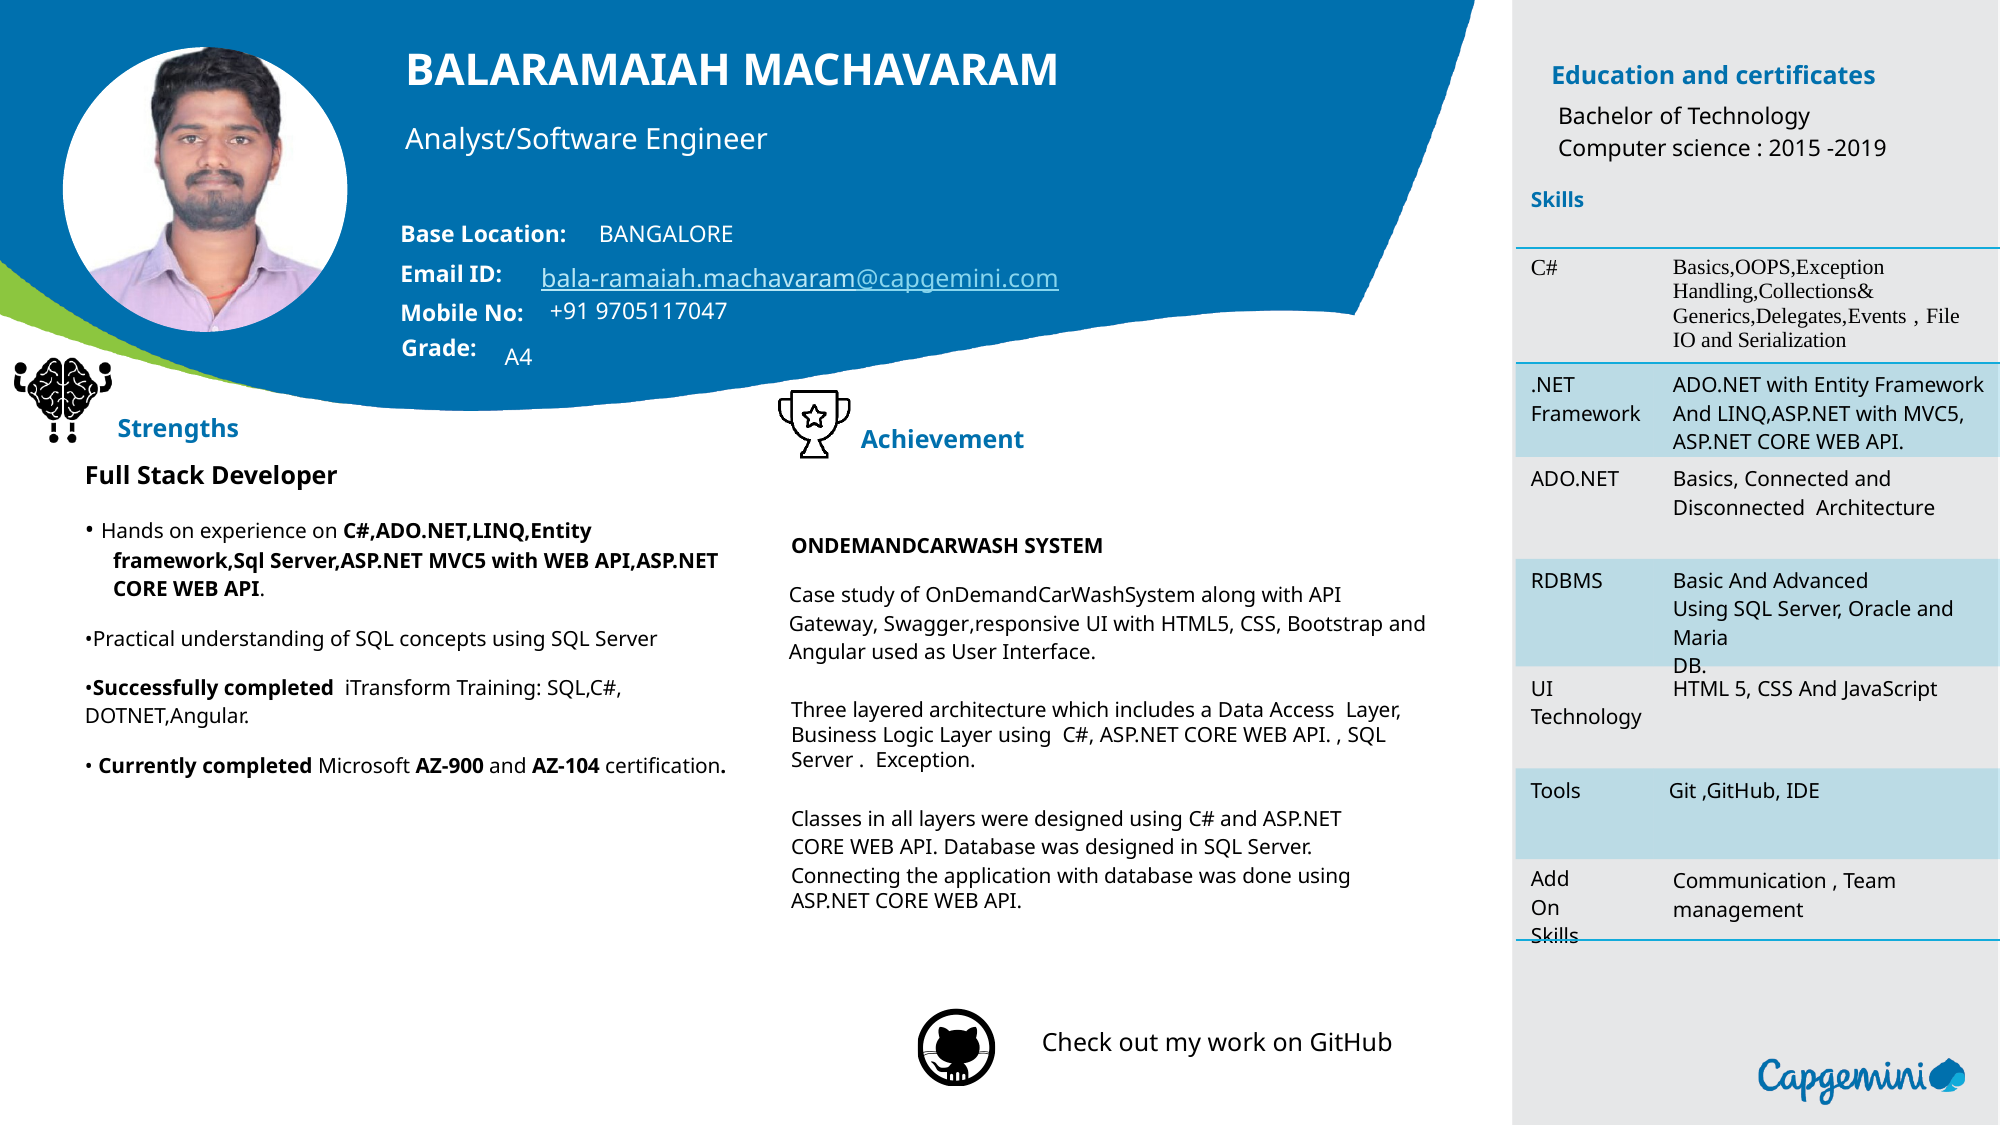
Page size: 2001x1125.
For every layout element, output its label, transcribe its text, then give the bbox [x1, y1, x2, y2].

table_cell Tools [1516, 768, 1654, 859]
list BANGALORE [598, 222, 989, 256]
list BALARAMAIAH MACHAVARAM [404, 47, 1426, 98]
table_cell RDBMS [1516, 559, 1654, 666]
table_cell Communication , Team management [1654, 859, 2000, 939]
table_header C# [1516, 249, 1654, 362]
table_cell ADO.NET with Entity Framework And LINQ,ASP.NET with MVC5, ASP.NET CORE WEB API. [1654, 364, 2000, 457]
table_cell ADO.NET [1516, 457, 1654, 559]
table_cell UI Technology [1516, 666, 1654, 768]
list Full Stack Developer • Hands on experience on C#,ADO.NET,LINQ,Entity framework,Sql Server,ASP.NET MVC5 with WEB API,ASP.NET CORE WEB API. •Practical understanding of SQL concepts using SQL Server •Successfully completed iTransform Training: SQL,C#, DOTNET,Angular. • Currently completed Microsoft AZ-900 and AZ-104 certification. [85, 454, 738, 1094]
table_cell HTML 5, CSS And JavaScript [1654, 666, 2000, 768]
table_cell Basics, Connected and Disconnected Architecture [1654, 457, 2000, 559]
text_box Check out my work on GitHub [1027, 1019, 1409, 1095]
table_cell Git ,GitHub, IDE [1654, 768, 2000, 859]
list +91 9705117047 [549, 299, 941, 355]
text_box Skills [1516, 154, 1670, 219]
list Analyst/Software Engineer [404, 109, 1399, 162]
picture [0, 0, 1998, 1125]
text_box Bachelor of Technology Computer science : 2015 -2019 [1543, 90, 1961, 168]
text_box A4 [504, 324, 896, 397]
list bala-ramaiah.machavaram@capgemini.com [541, 262, 1126, 289]
table_cell Add On Skills [1516, 859, 1654, 939]
table_cell Basic And Advanced Using SQL Server, Oracle and Maria DB. [1654, 559, 2000, 666]
table_header Basics,OOPS,Exception Handling,Collections& Generics,Delegates,Events , File IO and Serialization [1654, 249, 2000, 362]
list ONDEMANDCARWASH SYSTEM Case study of OnDemandCarWashSystem along with API Gateway, Swagger,responsive UI with HTML5, CSS, Bootstrap and Angular used as User Interface. Three layered architecture which includes a Data Access Layer, Business Logic Layer using C#, ASP.NET CORE WEB API. , SQL Server . Exception. Classes in all layers were designed using C# and ASP.NET CORE WEB API. Database was designed in SQL Server. Connecting the application with database was done using ASP.NET CORE WEB API. [789, 503, 1434, 997]
table_cell .NET Framework [1516, 364, 1654, 457]
